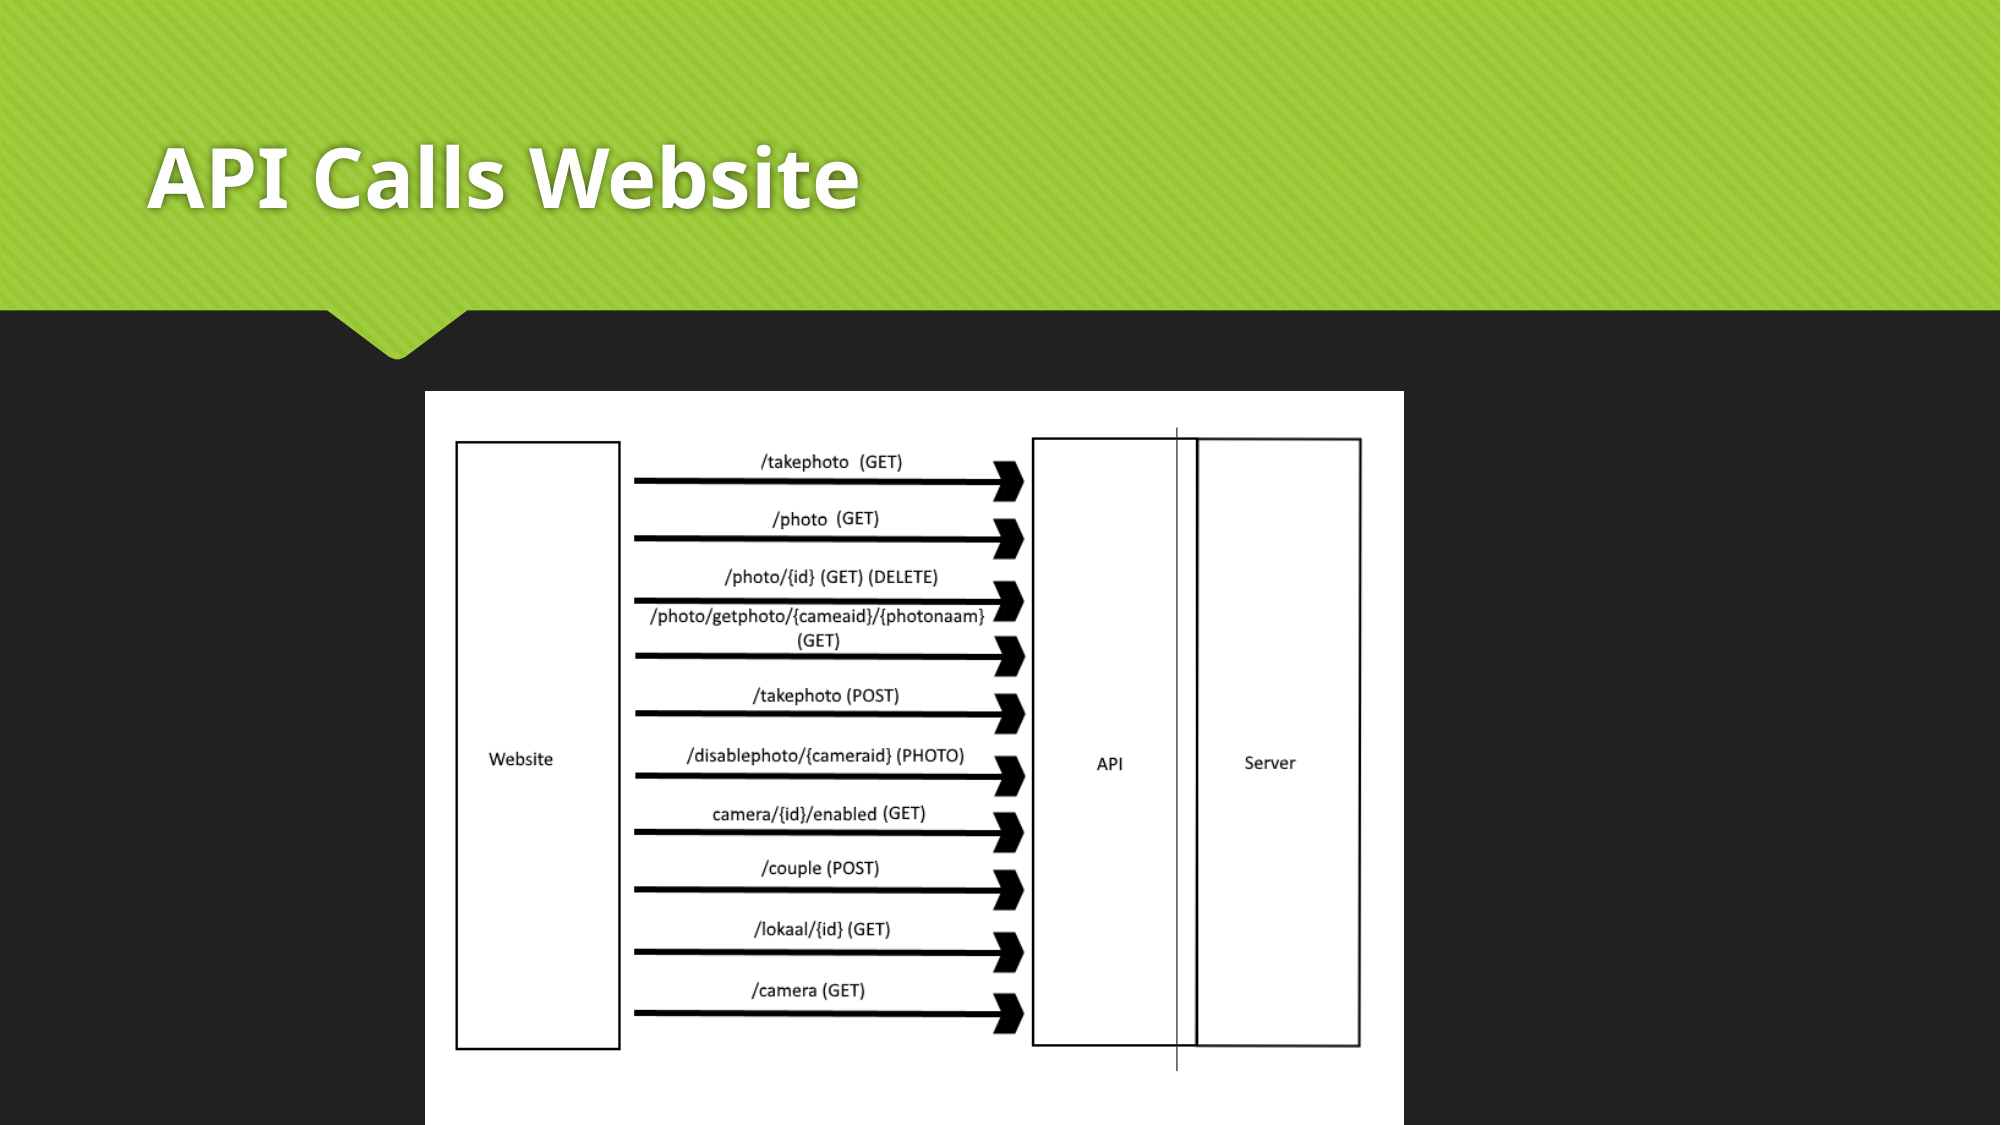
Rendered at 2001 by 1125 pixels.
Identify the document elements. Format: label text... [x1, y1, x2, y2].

picture [424, 391, 1404, 1125]
title API Calls Website [132, 73, 1868, 233]
